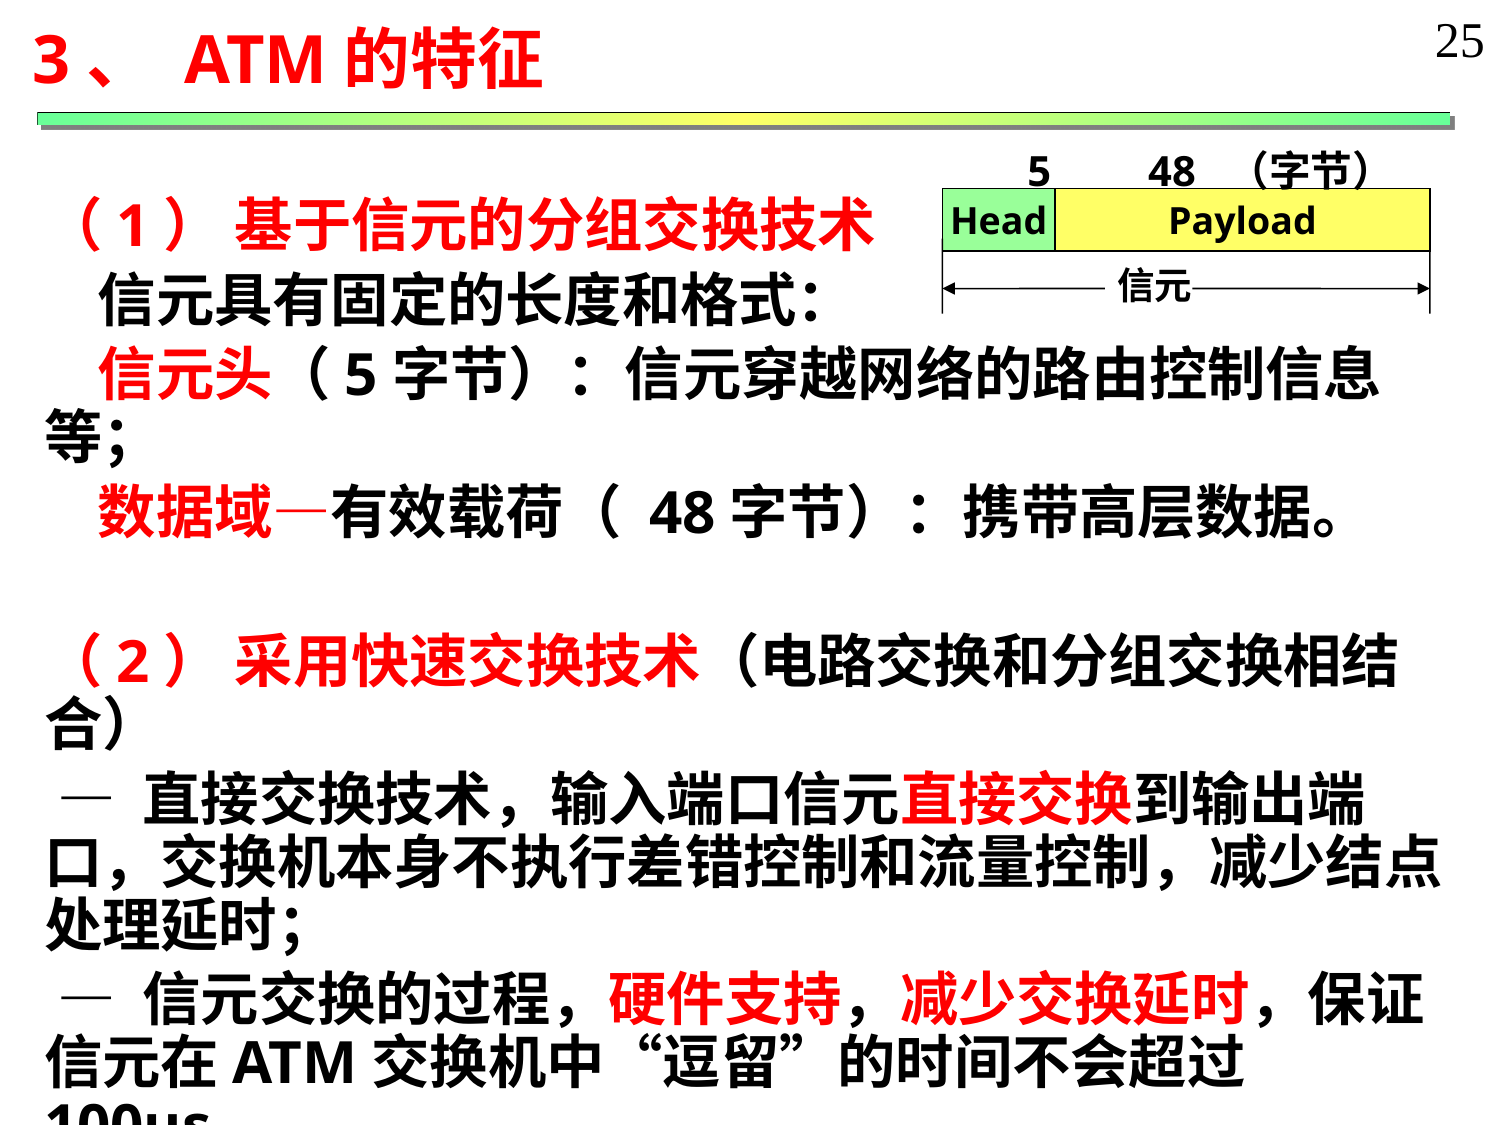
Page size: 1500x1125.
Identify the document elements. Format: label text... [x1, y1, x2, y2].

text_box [942, 136, 1456, 316]
text_box 3、 ATM的特征 [17, 18, 609, 106]
text_box 25 [1420, 0, 1500, 75]
text_box （1） 基于信元的分组交换技术 信元具有固定的长度和格式： 信元头（5字节）：信元穿越网络的路由控制信息等； 数据域—有效载荷（ 48字节）：携带高层数据。 （2） 采用快速交换技术（电路交换和分组交换相结合） — 直接交换技术，输入端口信元直接交换到输出端口，交换机本身不执行差错控制和流量控制，减少结点处理延时； — 信元交换的过程，硬件支持，减少交换延时，保证信元在ATM交换机中“逗留”的时间不会超过100us。 [29, 188, 1470, 1125]
text_box [37, 112, 1450, 125]
